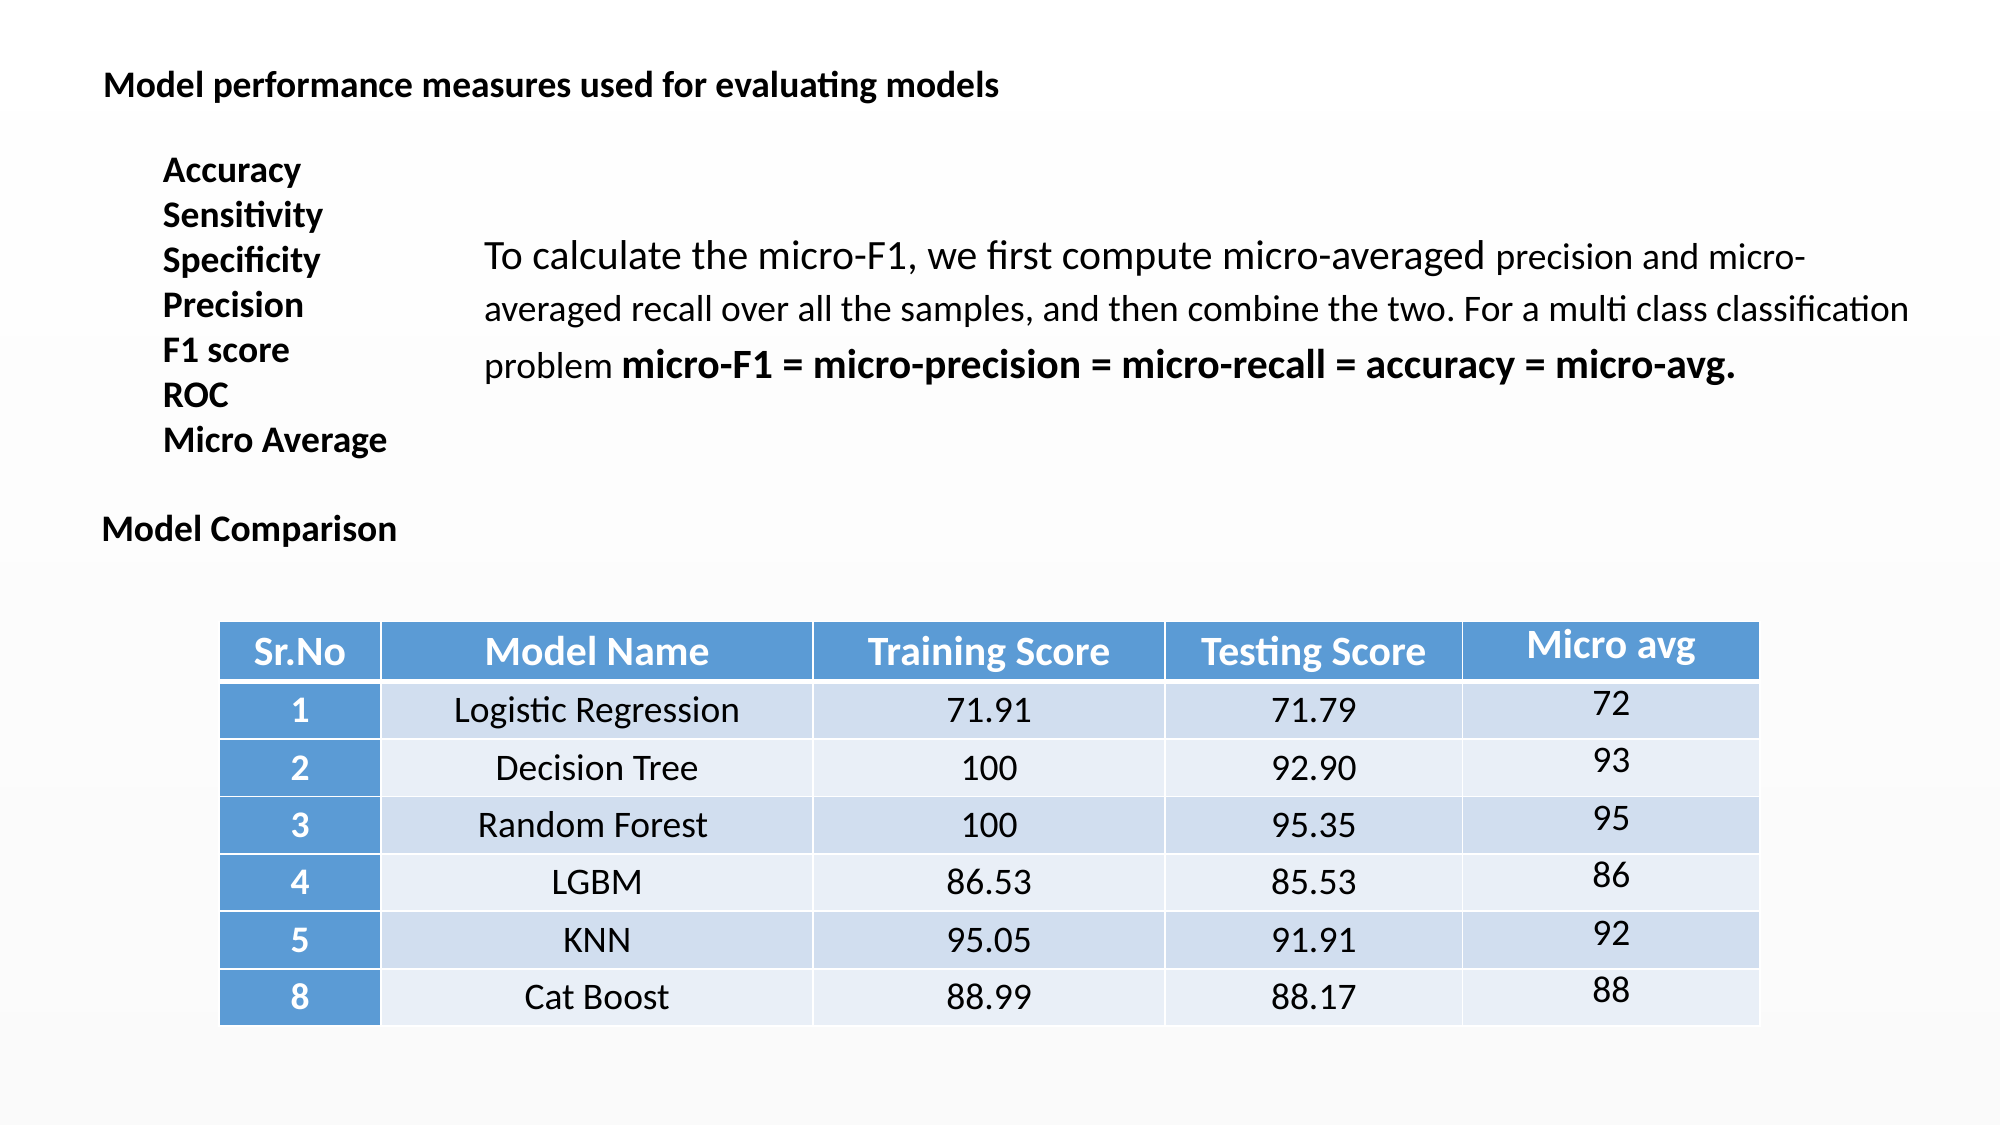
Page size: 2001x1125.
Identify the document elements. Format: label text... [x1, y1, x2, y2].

table_cell LGBM [382, 855, 812, 910]
table_cell 100 [814, 797, 1164, 853]
table_cell Cat Boost [382, 970, 812, 1025]
table_cell 91.91 [1166, 912, 1462, 968]
table_cell 86.53 [814, 855, 1164, 910]
table_cell 3 [220, 797, 380, 853]
text_box Model performance measures used for evaluating models [88, 52, 1016, 112]
table_cell 85.53 [1166, 855, 1462, 910]
text_box Accuracy Sensitivity Specificity Precision F1 score ROC Micro Average [148, 137, 403, 468]
table_cell Random Forest [382, 797, 812, 853]
table_cell 72 [1463, 684, 1759, 738]
table_cell Decision Tree [382, 740, 812, 796]
table_cell 92 [1463, 912, 1759, 968]
table_cell 71.79 [1166, 684, 1462, 738]
table_header Training Score [814, 622, 1164, 679]
table_header Testing Score [1166, 622, 1462, 679]
text_box To calculate the micro-F1, we first compute micro-averaged precision and micro-averaged recall over all the samples, and then combine the two. For a multi class classification problem micro-F1 = micro-precision = micro-recall = accuracy = micro-avg. [469, 212, 1933, 395]
table_cell Logistic Regression [382, 684, 812, 738]
table_header Model Name [382, 622, 812, 679]
table_cell 86 [1463, 855, 1759, 910]
table_cell 95.35 [1166, 797, 1462, 853]
table_cell 93 [1463, 740, 1759, 796]
table_cell KNN [382, 912, 812, 968]
table_cell 88.99 [814, 970, 1164, 1025]
table_cell 5 [220, 912, 380, 968]
table_cell 2 [220, 740, 380, 796]
text_box Model Comparison [86, 496, 413, 556]
table_header Sr.No [220, 622, 380, 679]
table_cell 1 [220, 684, 380, 738]
table_cell 71.91 [814, 684, 1164, 738]
table_cell 95 [1463, 797, 1759, 853]
table_cell 92.90 [1166, 740, 1462, 796]
table_cell 4 [220, 855, 380, 910]
table_header Micro avg [1463, 622, 1759, 679]
table_cell 88.17 [1166, 970, 1462, 1025]
table_cell 88 [1463, 970, 1759, 1025]
table_cell 100 [814, 740, 1164, 796]
table_cell 8 [220, 970, 380, 1025]
table_cell 95.05 [814, 912, 1164, 968]
